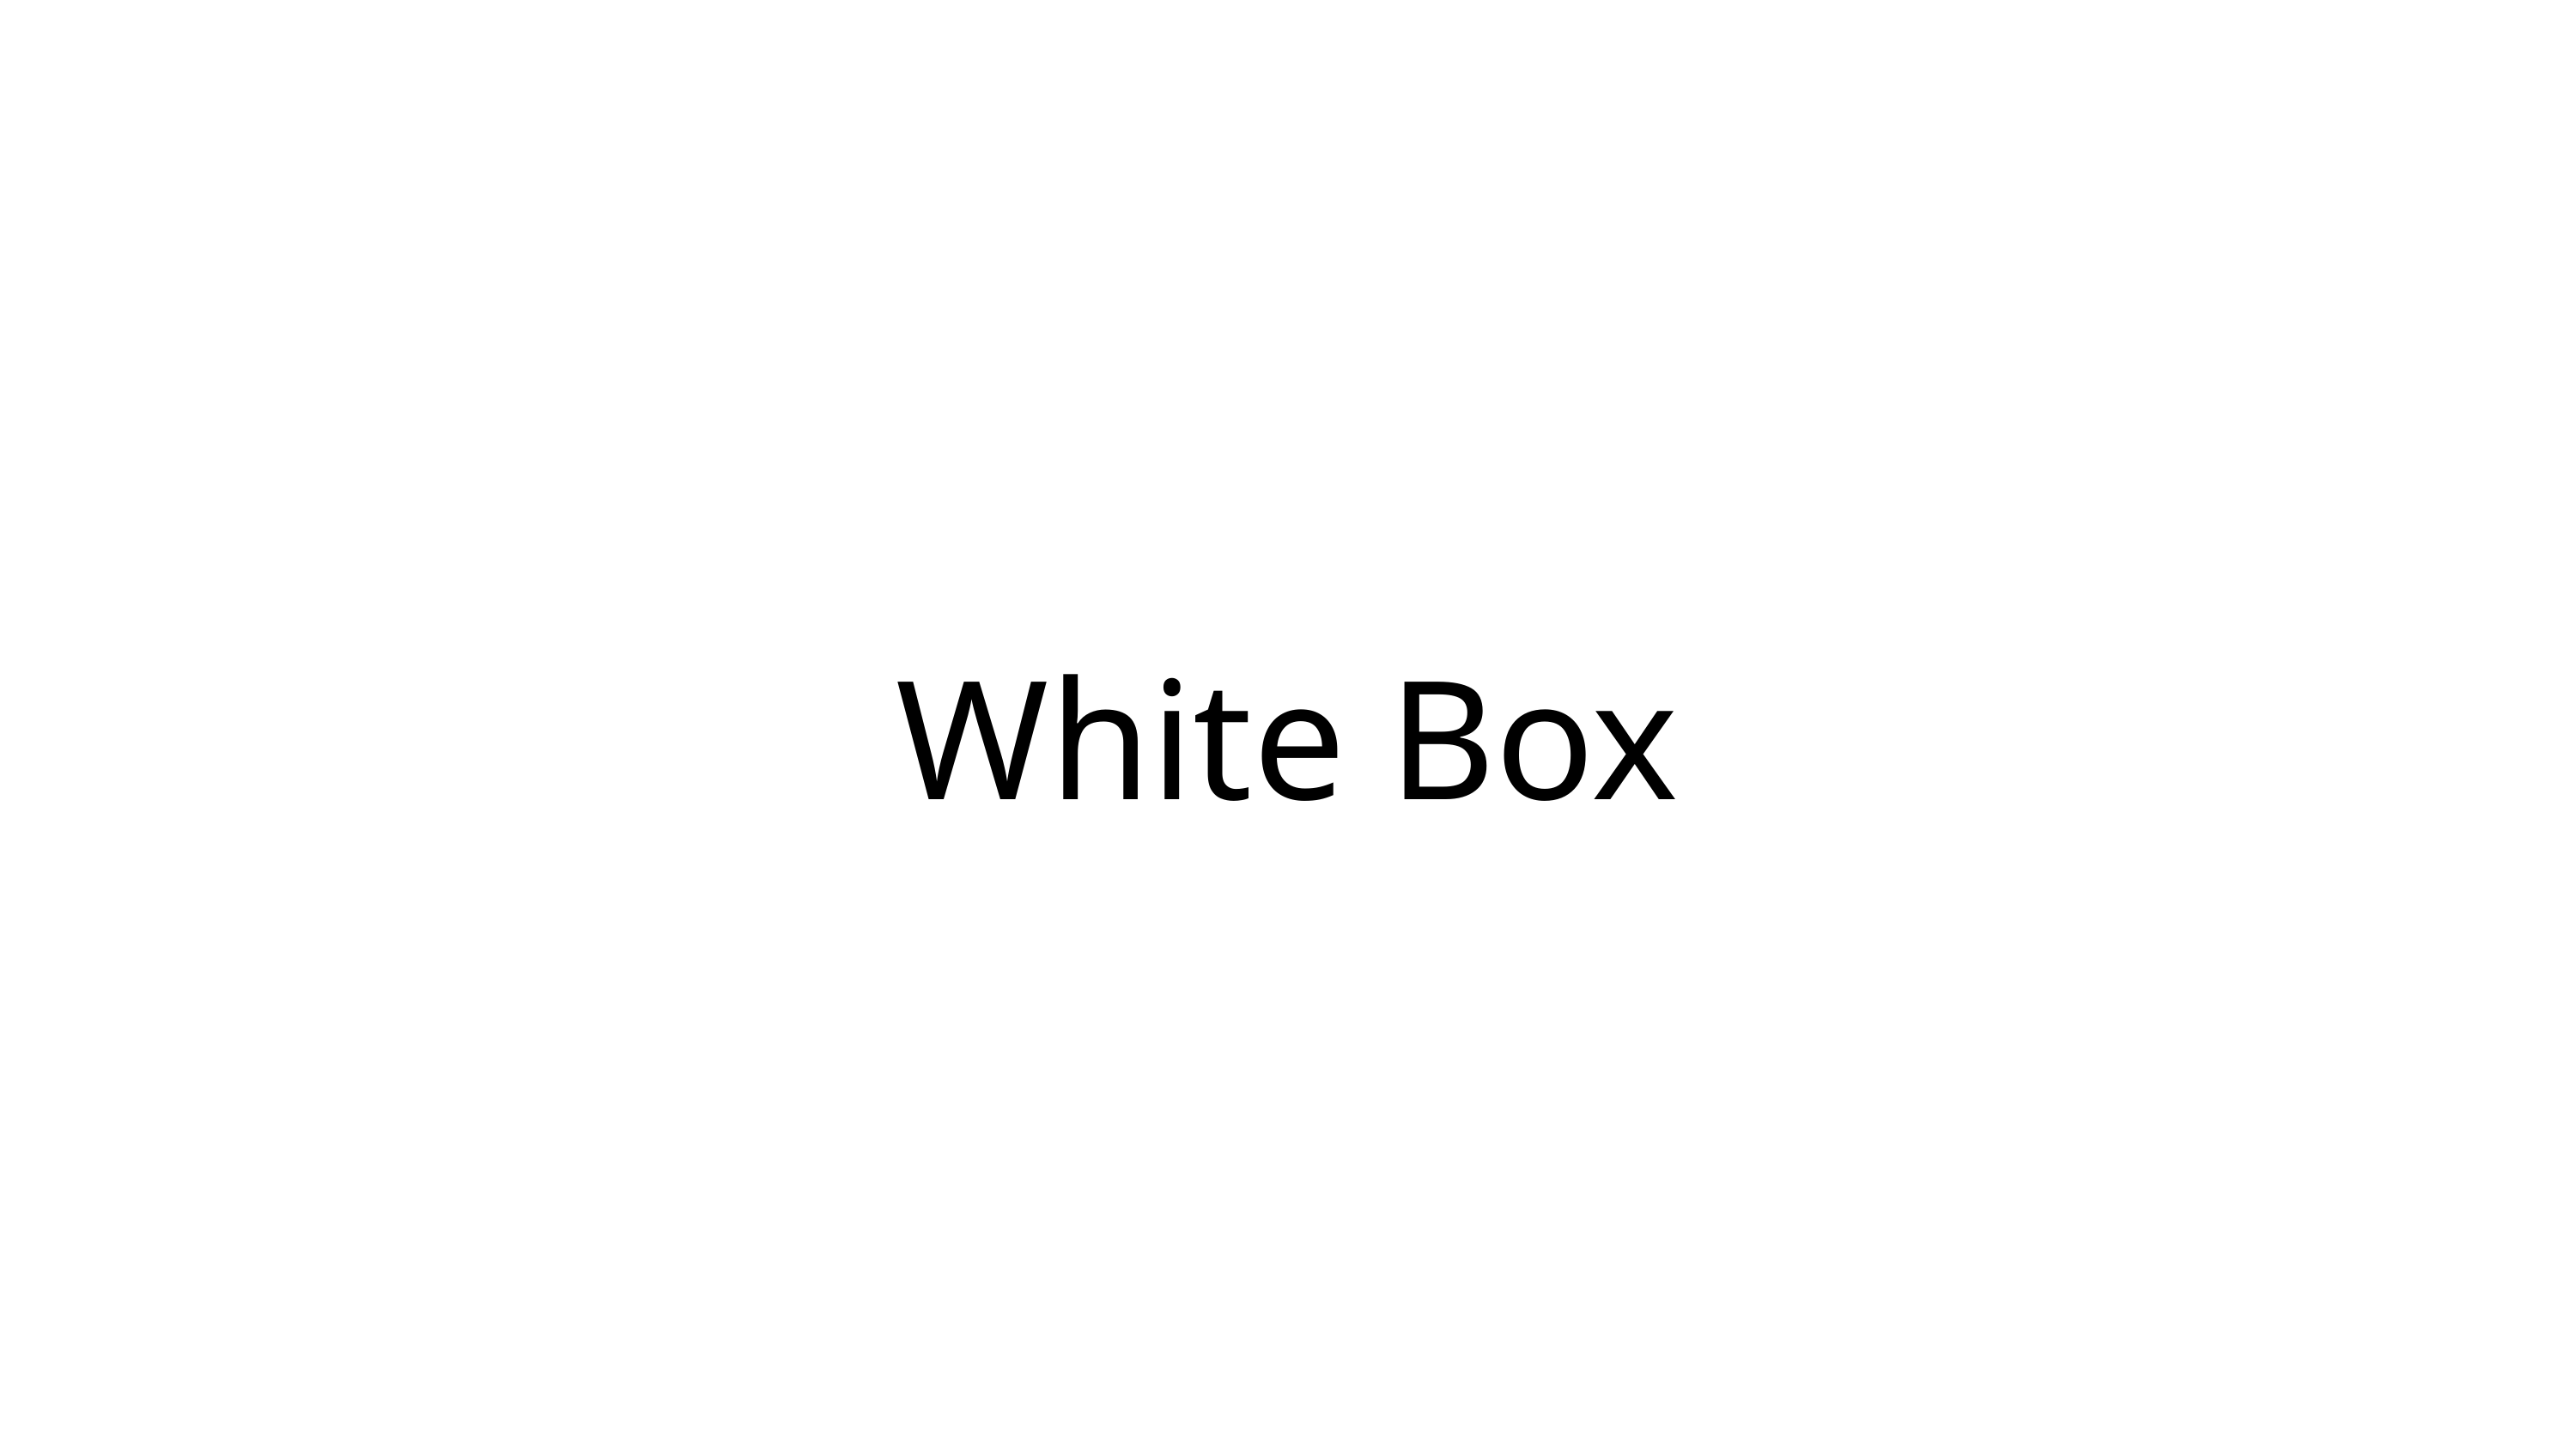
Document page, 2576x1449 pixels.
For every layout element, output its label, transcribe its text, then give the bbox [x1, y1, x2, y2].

text_box White Box [869, 602, 1707, 833]
